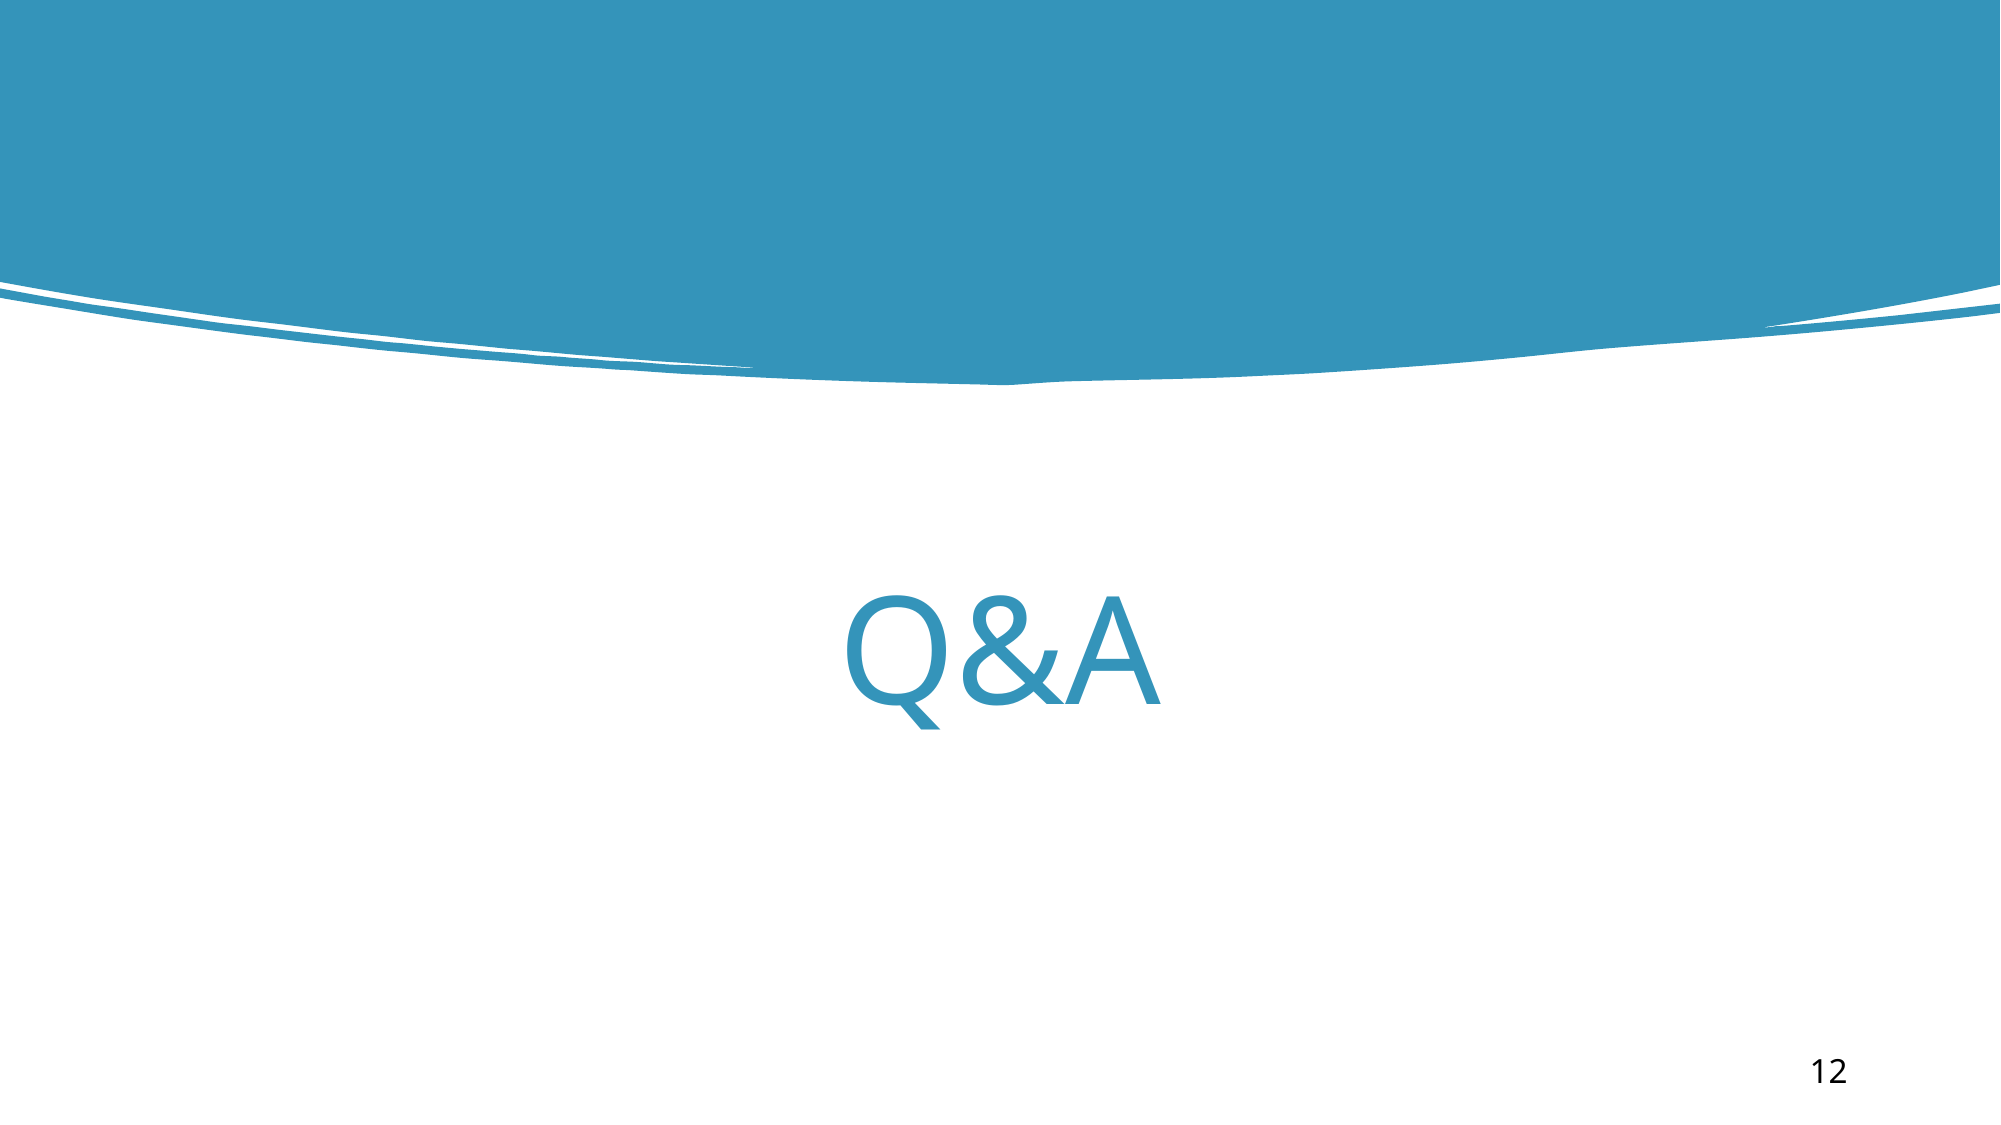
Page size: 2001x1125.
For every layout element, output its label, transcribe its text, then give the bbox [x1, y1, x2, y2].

title Q&A [137, 533, 1863, 755]
slide_number 12 [1412, 1042, 1863, 1103]
